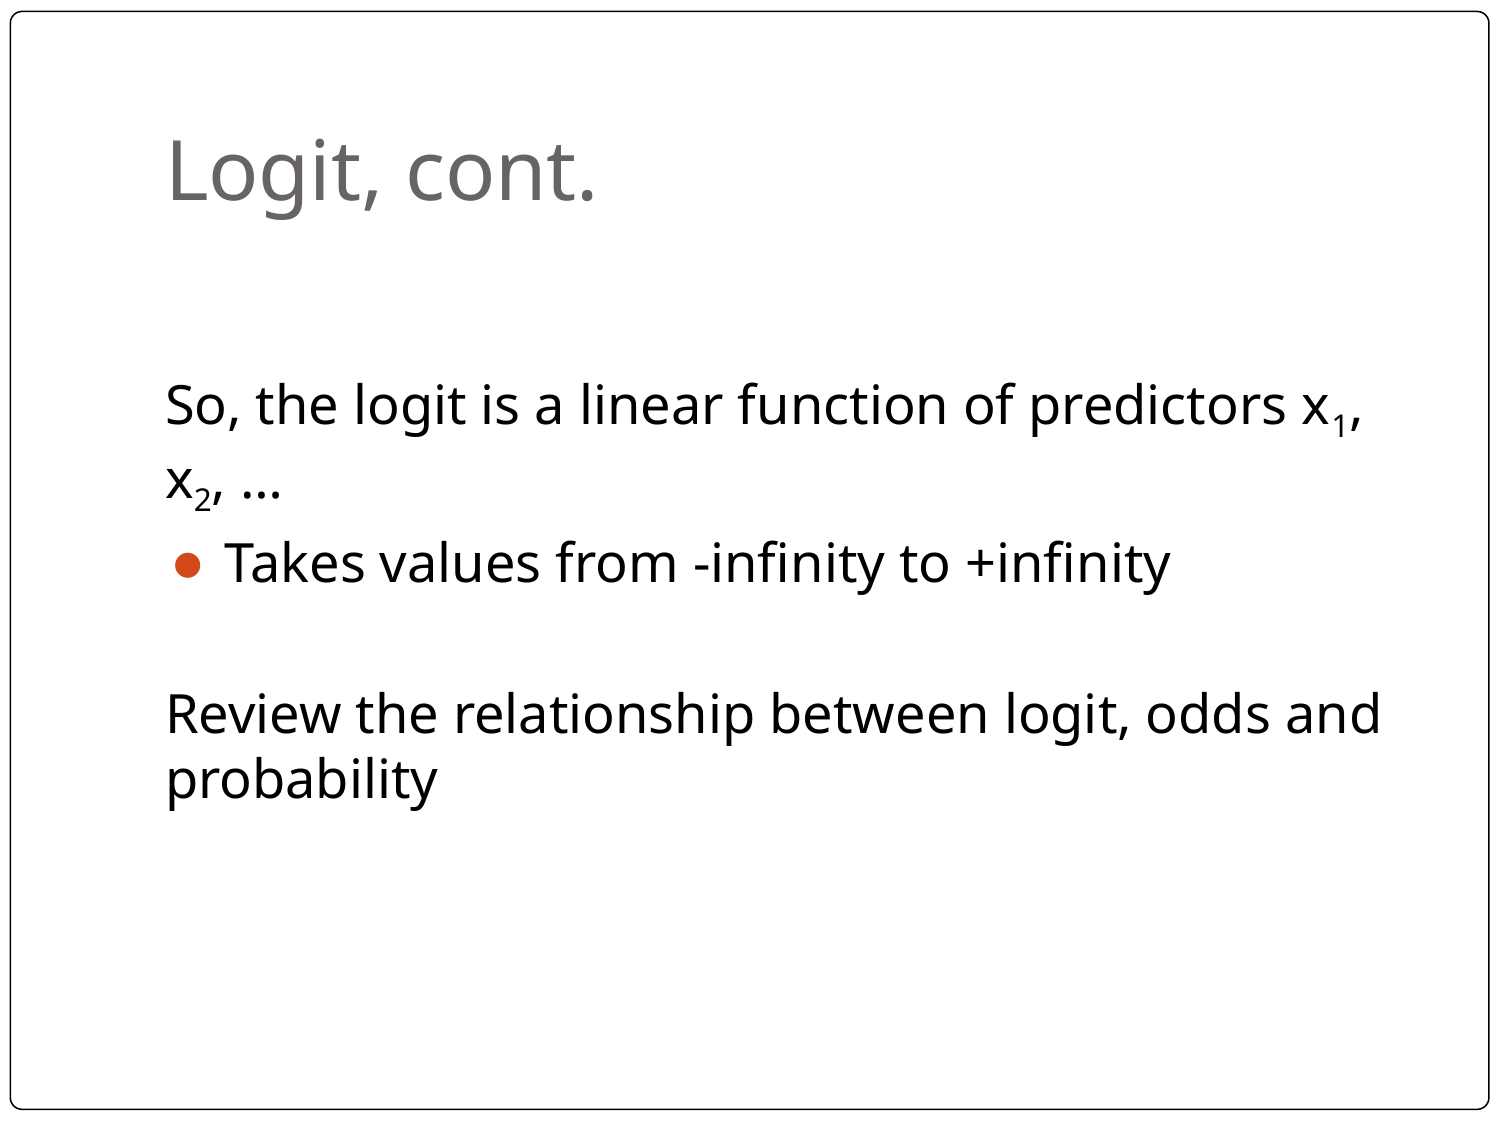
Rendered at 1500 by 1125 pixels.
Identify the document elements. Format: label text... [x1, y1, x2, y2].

title Logit, cont. [150, 45, 1425, 233]
list So, the logit is a linear function of predictors x1, x2, … Takes values from -infinity to +infinity Review the relationship between logit, odds and probability [150, 362, 1425, 988]
